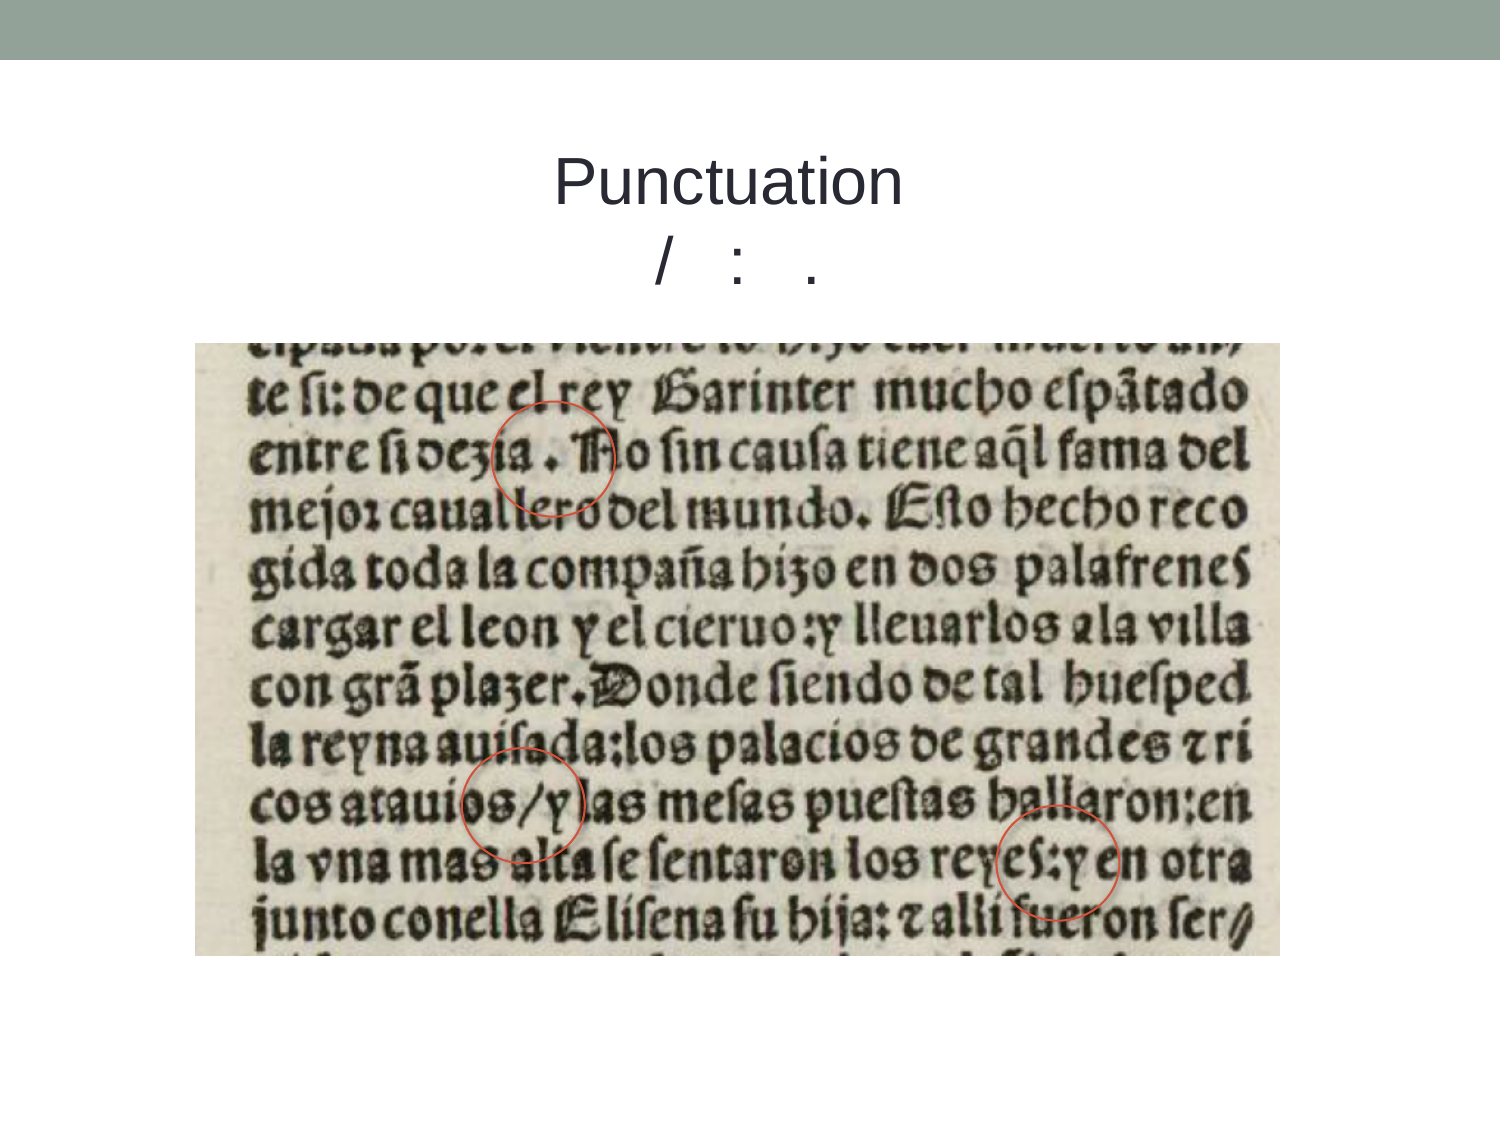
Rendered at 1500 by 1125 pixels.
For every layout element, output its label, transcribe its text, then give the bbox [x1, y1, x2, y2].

picture [195, 342, 1280, 957]
text_box Punctuation / : . [461, 130, 997, 306]
